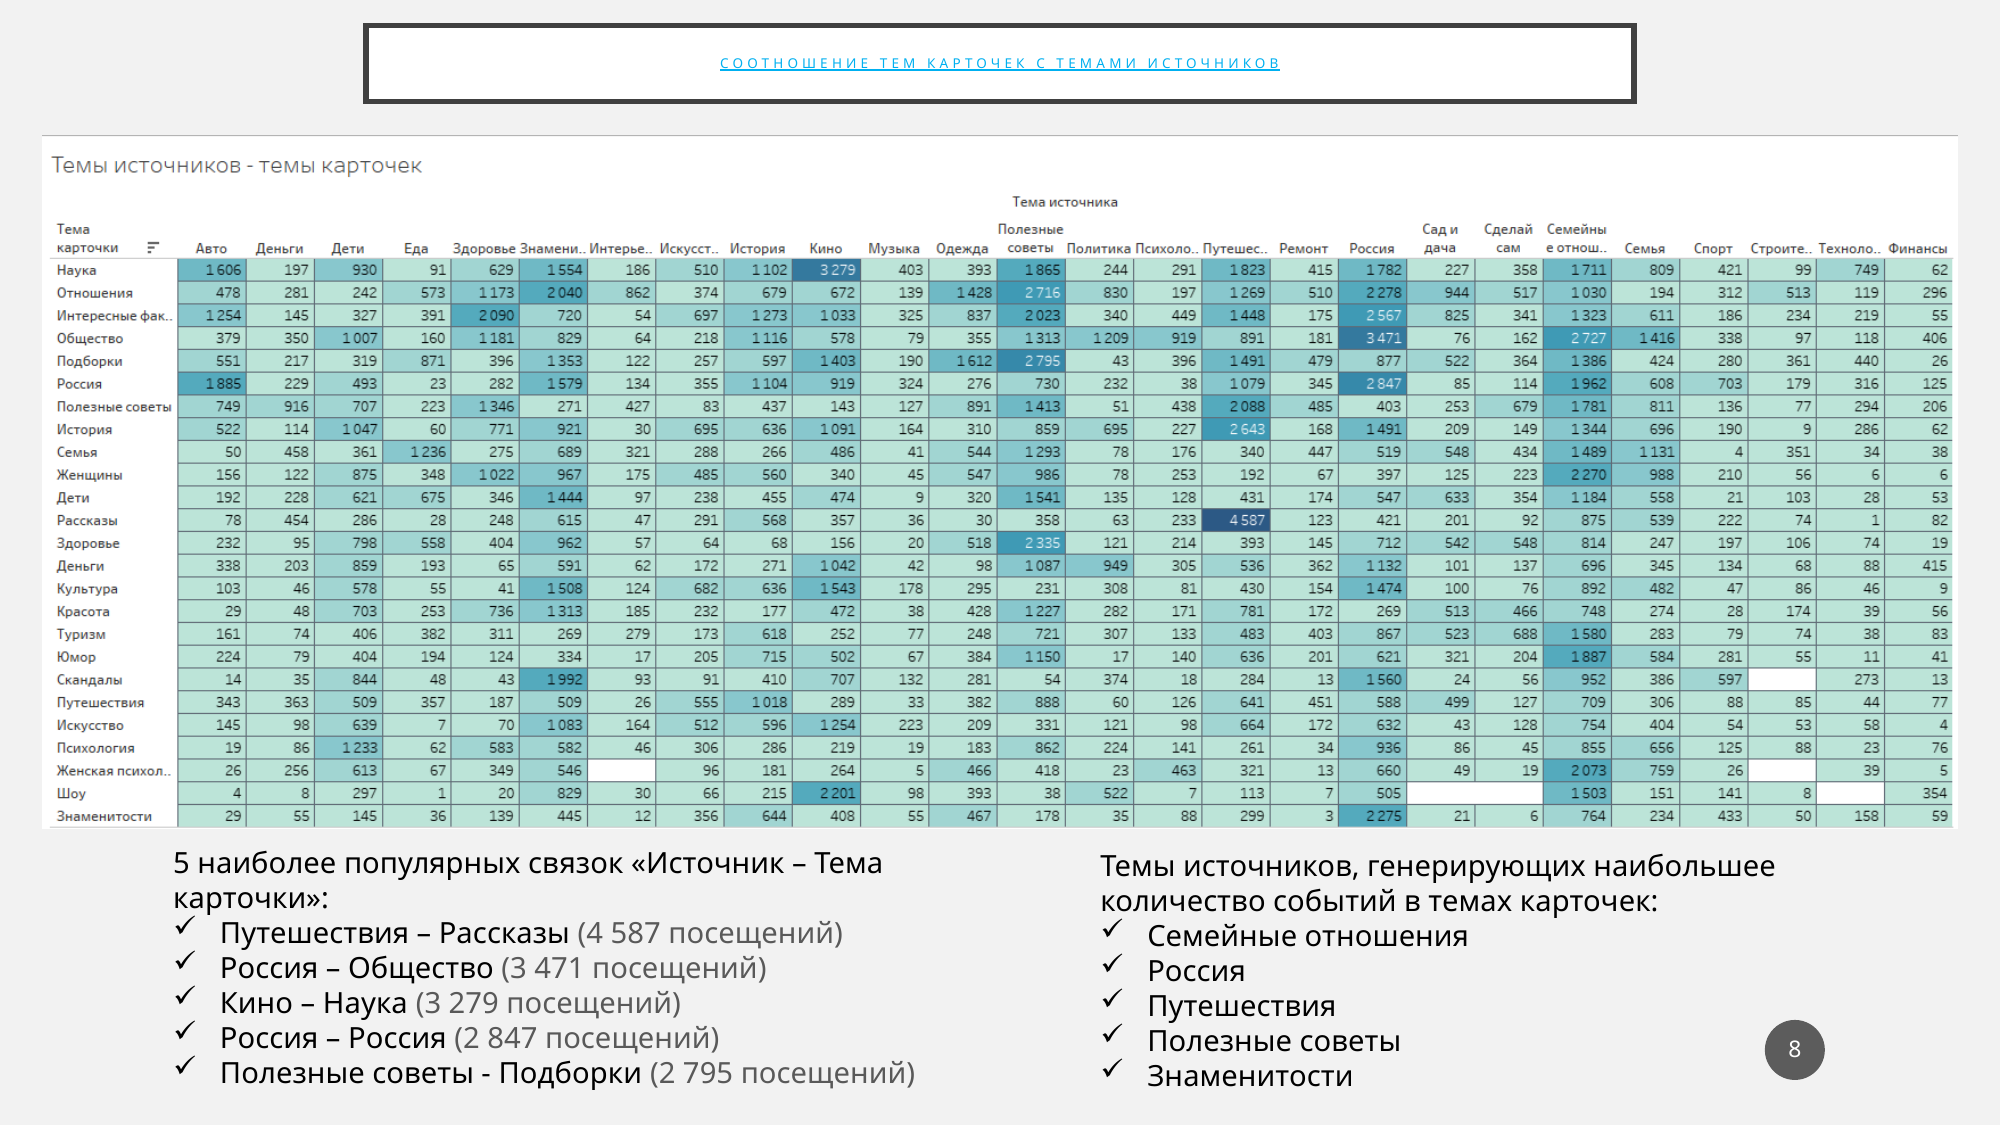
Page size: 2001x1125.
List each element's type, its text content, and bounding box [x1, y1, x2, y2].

text_box Темы источников, генерирующих наибольшее количество событий в темах карточек: Семейные отношения Россия Путешествия Полезные советы Знаменитости [1085, 839, 1855, 1100]
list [42, 135, 1958, 830]
title Соотношение тем карточек с темами источников [363, 23, 1637, 104]
text_box 5 наиболее популярных связок «Источник – Тема карточки»: Путешествия – Рассказы (4 587 посещений) Россия – Общество (3 471 посещений) Кино – Наука (3 279 посещений) Россия – Россия (2 847 посещений) Полезные советы - Подборки (2 795 посещений) [158, 837, 946, 1097]
